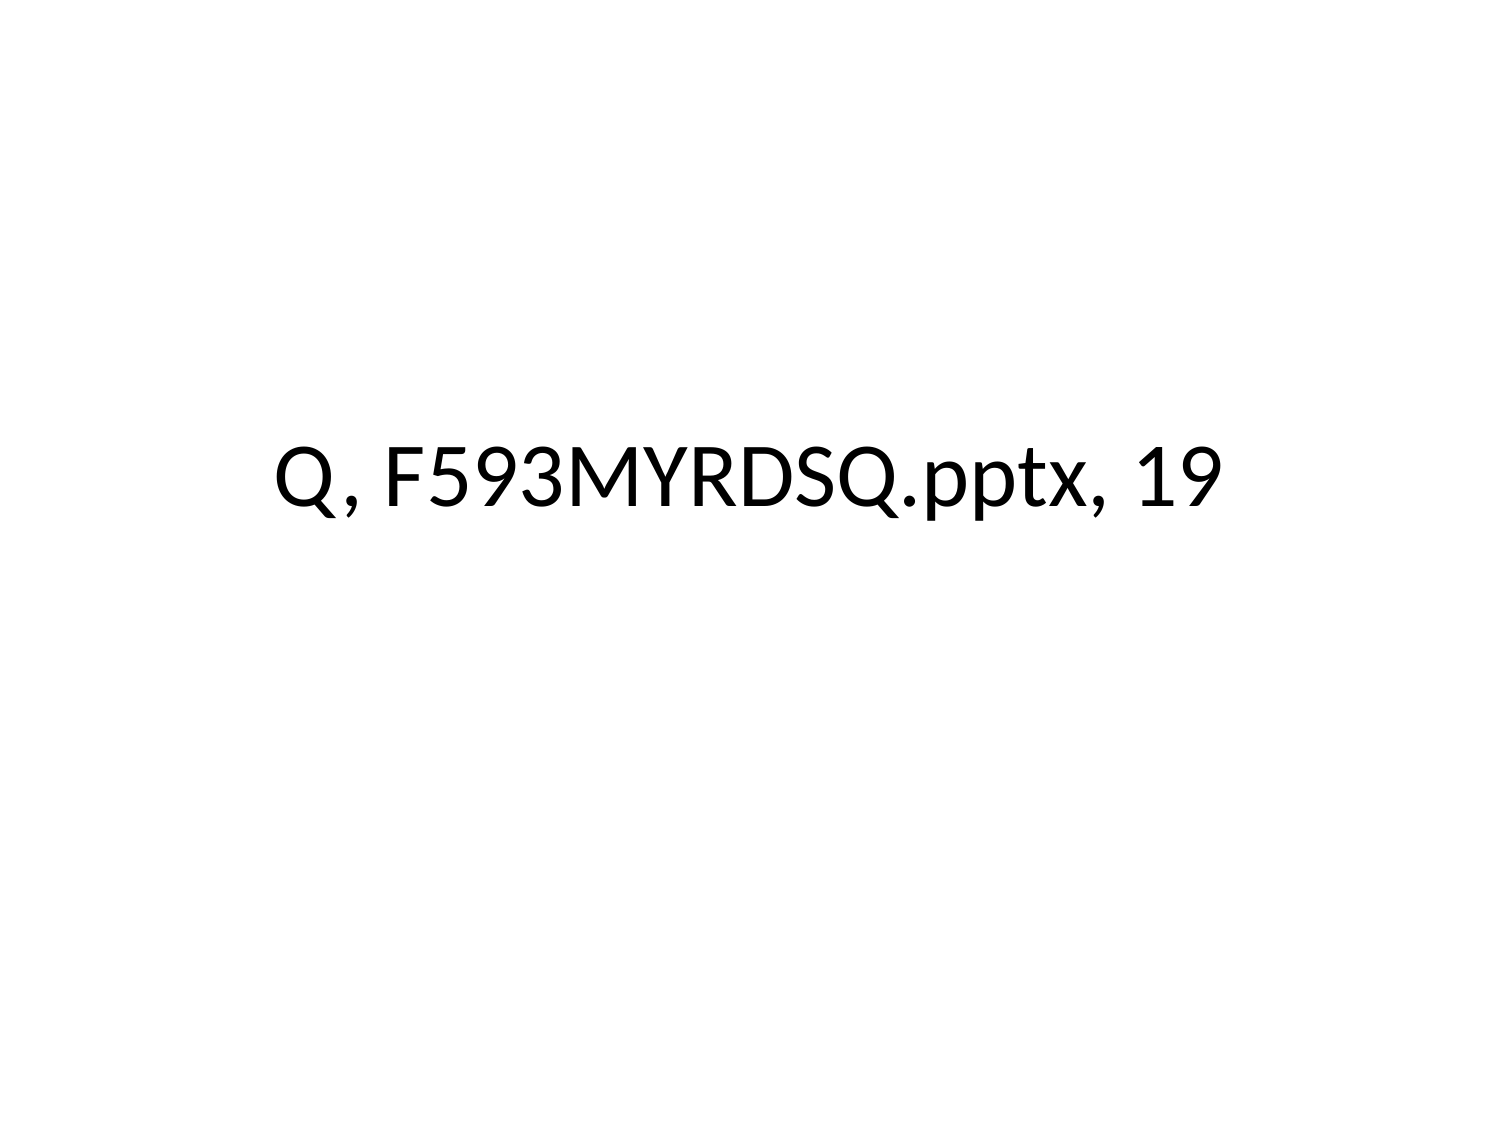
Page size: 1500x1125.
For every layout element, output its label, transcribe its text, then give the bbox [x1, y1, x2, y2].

title Q, F593MYRDSQ.pptx, 19 [112, 349, 1388, 591]
